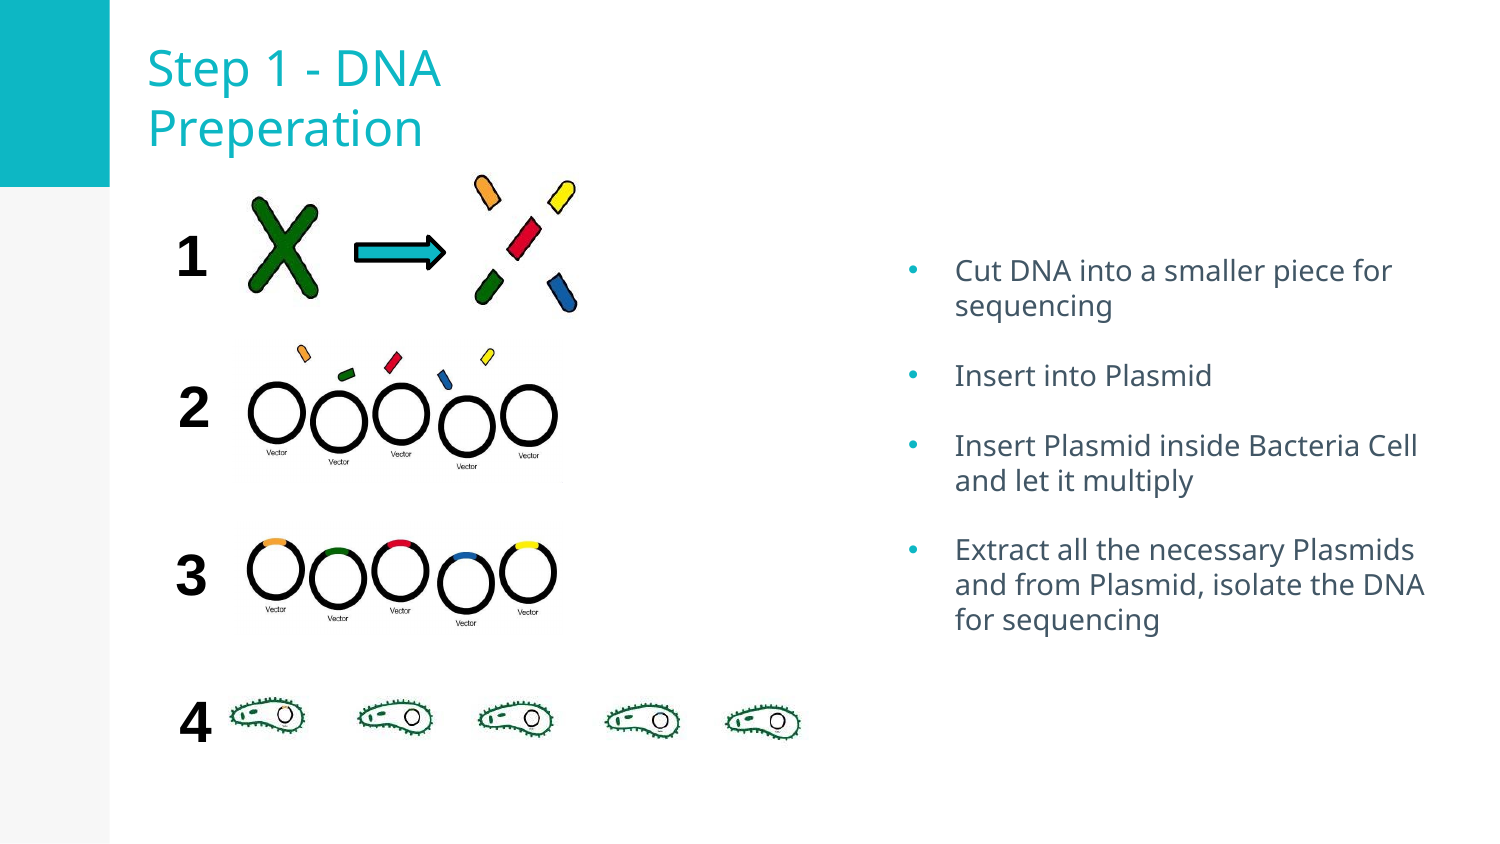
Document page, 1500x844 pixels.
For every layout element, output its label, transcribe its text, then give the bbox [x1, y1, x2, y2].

title Step 1 - DNA Preperation [132, 84, 661, 172]
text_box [173, 172, 841, 763]
list Cut DNA into a smaller piece for sequencing Insert into Plasmid Insert Plasmid inside Bacteria Cell and let it multiply Extract all the necessary Plasmids and from Plasmid, isolate the DNA for sequencing [893, 237, 1457, 607]
